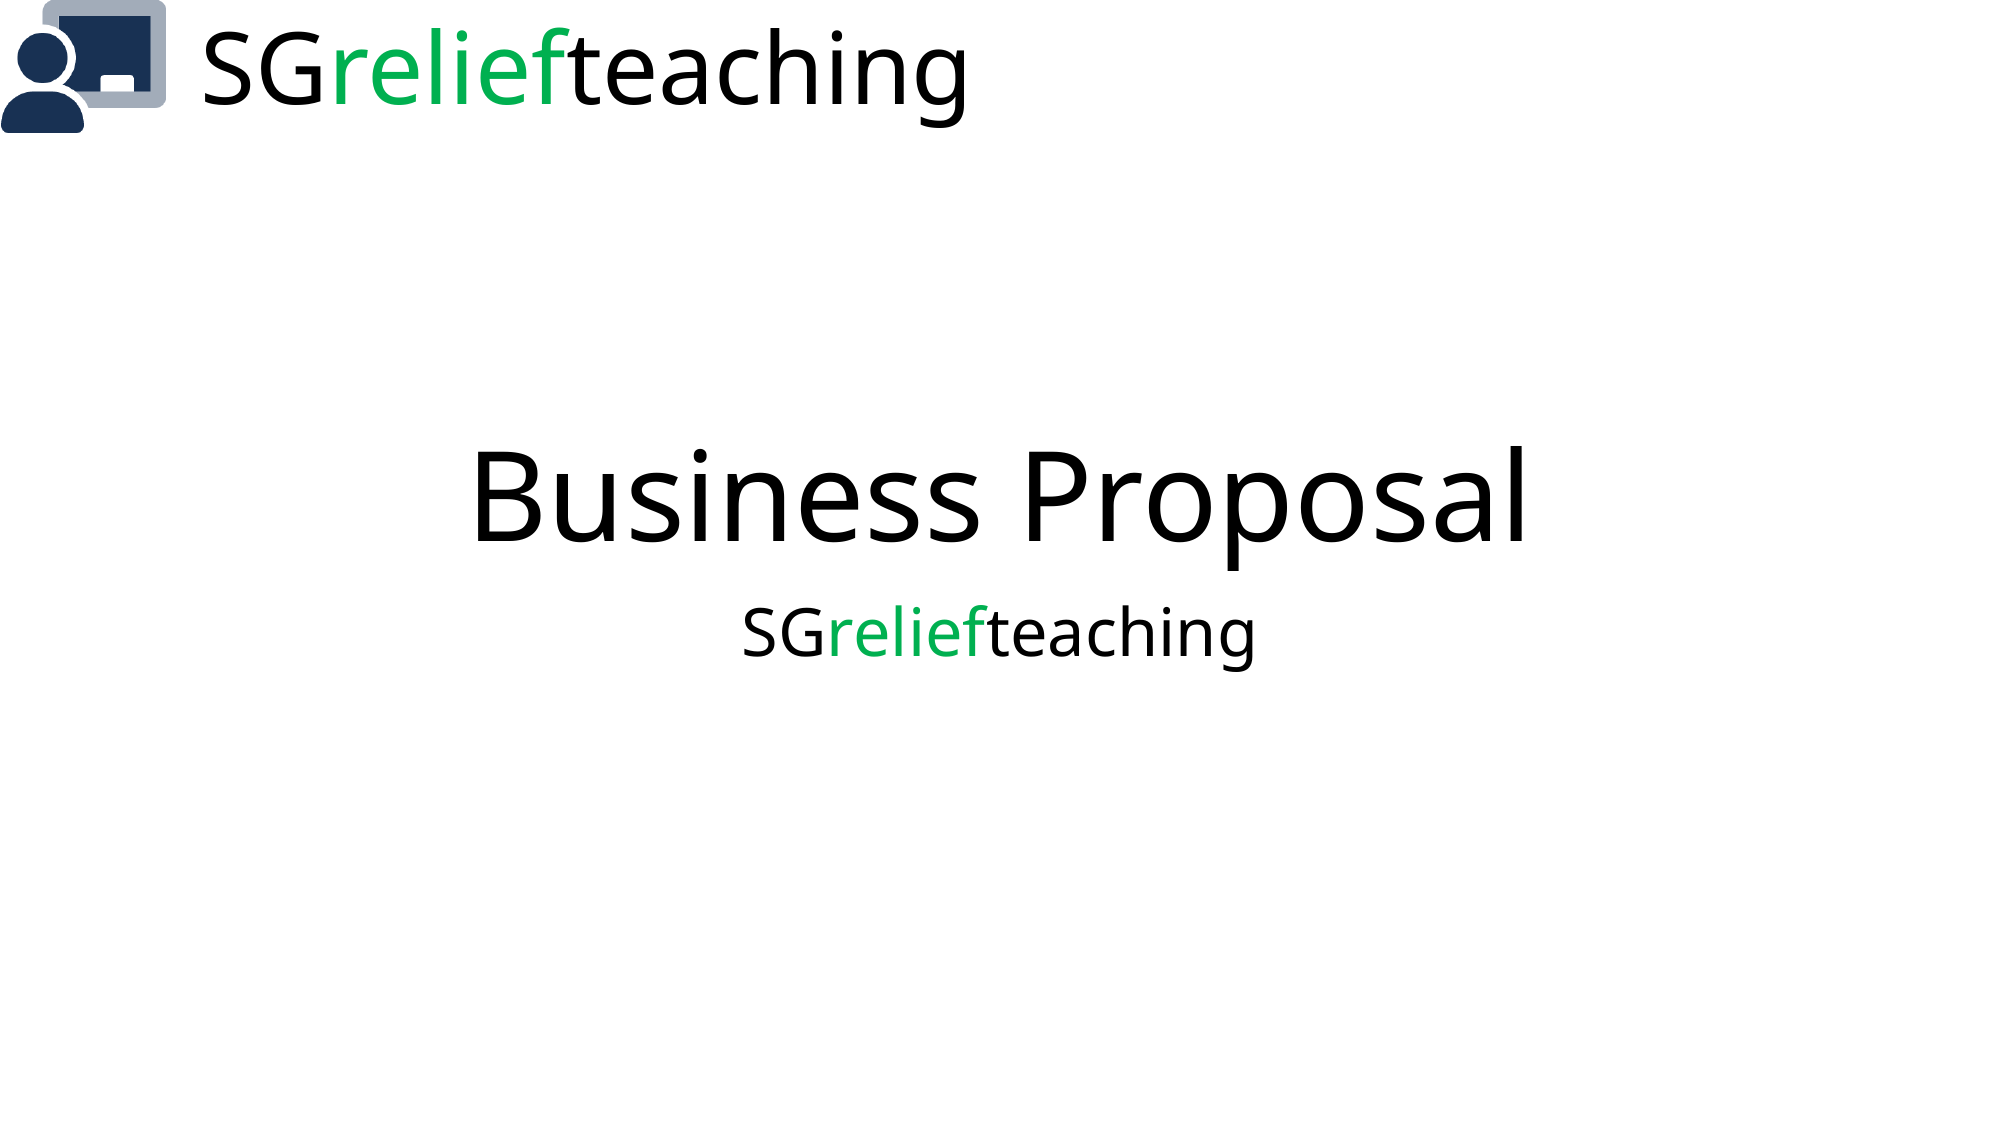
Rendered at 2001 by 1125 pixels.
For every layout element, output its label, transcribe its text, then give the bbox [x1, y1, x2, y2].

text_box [0, 0, 1009, 134]
title Business Proposal [249, 184, 1750, 576]
subtitle SGreliefteaching [249, 590, 1750, 863]
